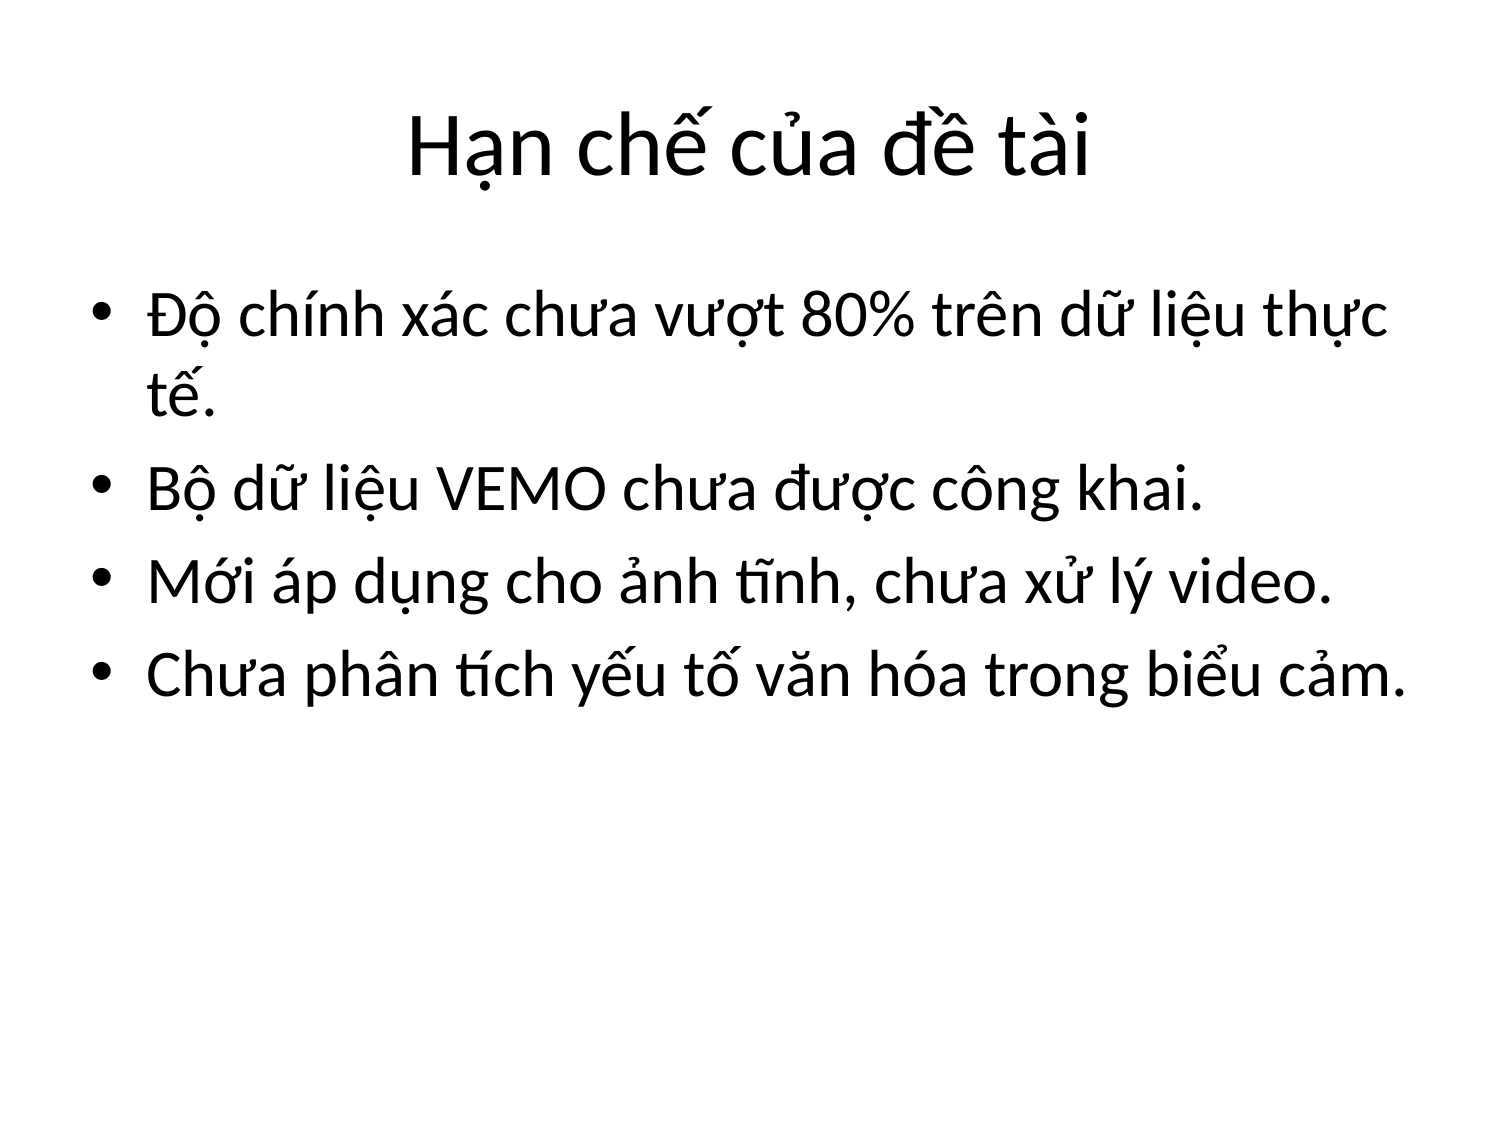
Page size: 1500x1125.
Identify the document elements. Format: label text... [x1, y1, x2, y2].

title Hạn chế của đề tài [75, 45, 1425, 233]
list Độ chính xác chưa vượt 80% trên dữ liệu thực tế. Bộ dữ liệu VEMO chưa được công khai. Mới áp dụng cho ảnh tĩnh, chưa xử lý video. Chưa phân tích yếu tố văn hóa trong biểu cảm. [75, 262, 1425, 1005]
